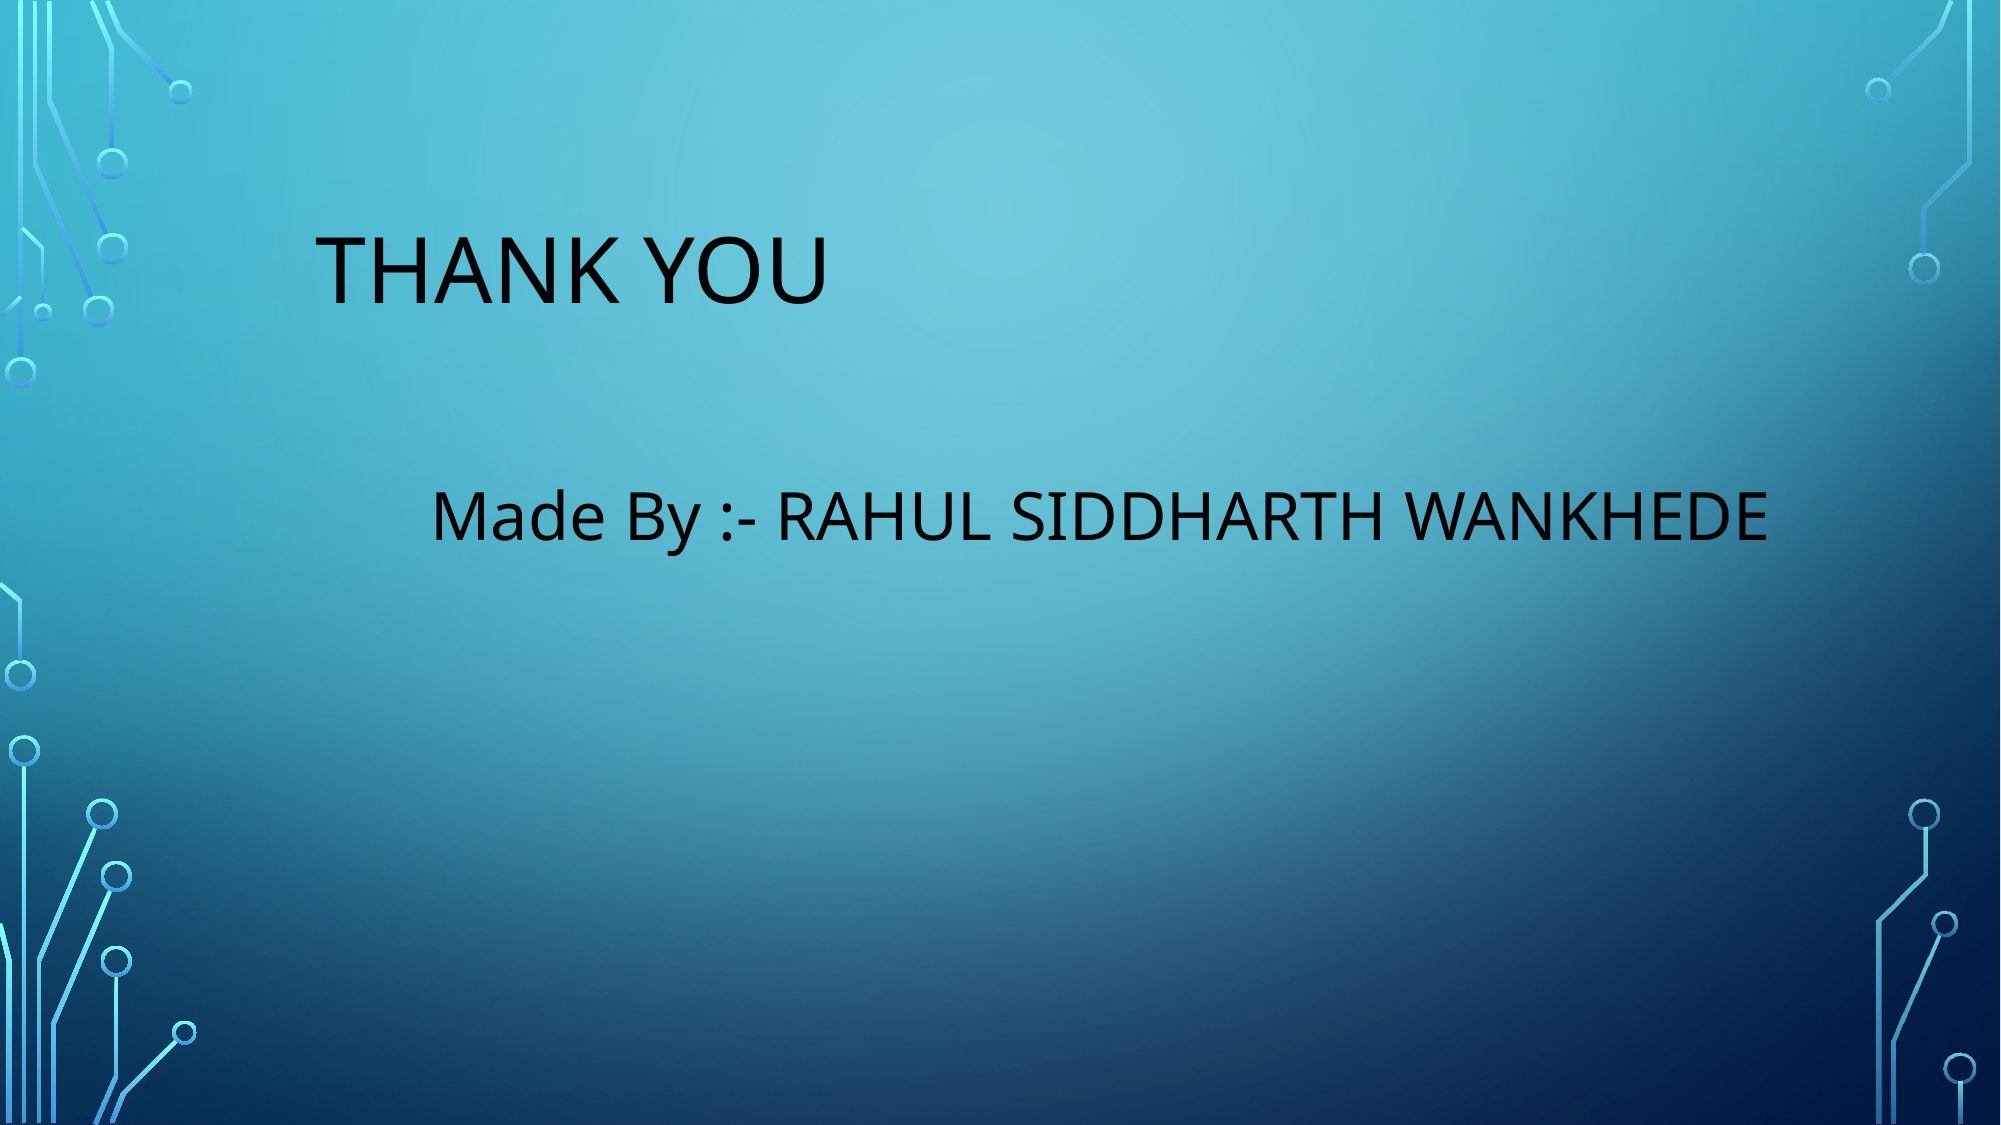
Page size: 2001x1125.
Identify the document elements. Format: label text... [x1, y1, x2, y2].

text_box THANK YOU [301, 204, 1000, 329]
text_box Made By :- RAHUL SIDDHARTH WANKHEDE [415, 466, 1863, 562]
